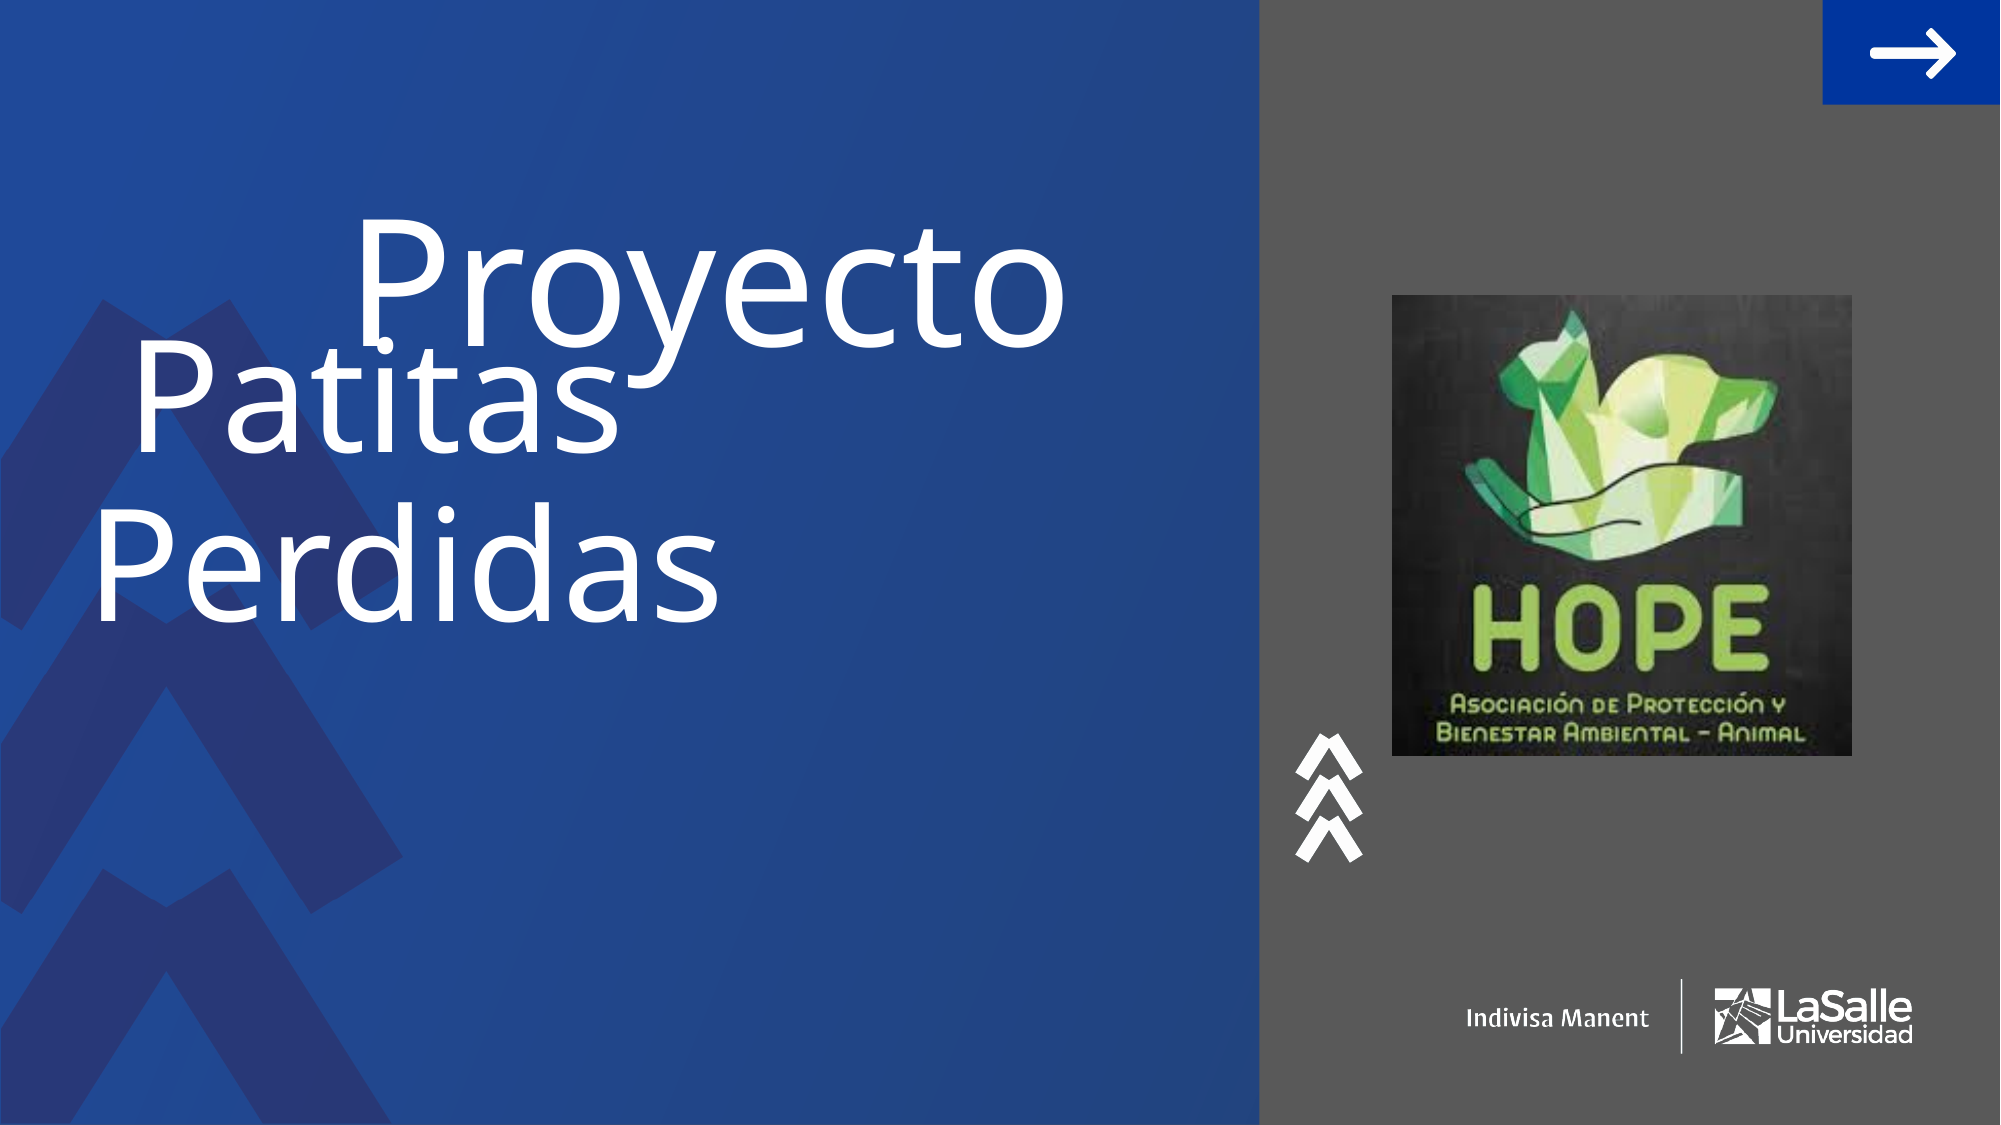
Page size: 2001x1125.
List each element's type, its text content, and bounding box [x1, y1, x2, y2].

picture [1870, 28, 1956, 79]
picture [1392, 295, 1853, 756]
title Patitas Perdidas [71, 270, 1125, 663]
picture [0, 0, 1260, 1125]
picture [1295, 733, 1363, 863]
text_box Proyecto [331, 0, 1308, 392]
picture [1465, 979, 1912, 1054]
